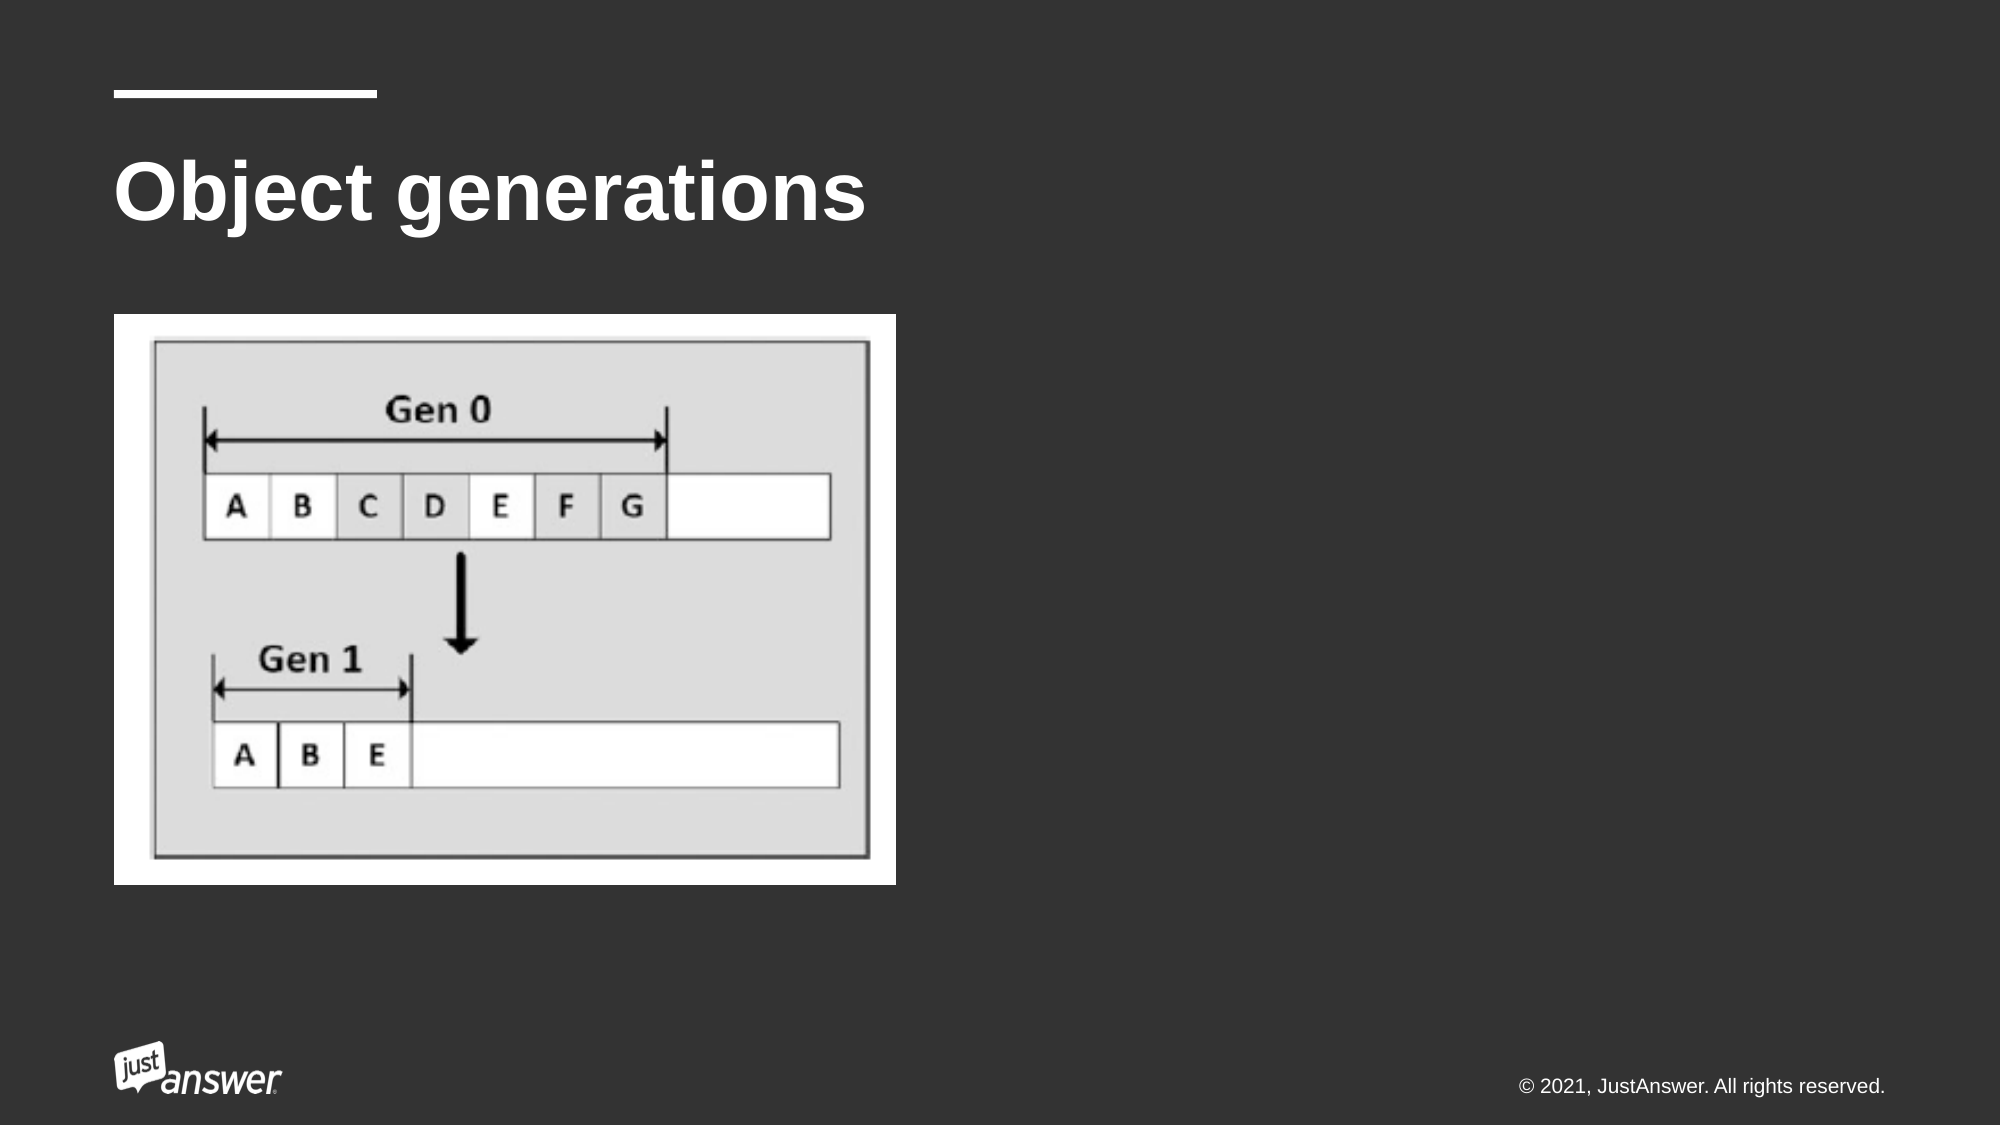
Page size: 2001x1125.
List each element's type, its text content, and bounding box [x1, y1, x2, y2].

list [114, 314, 896, 885]
picture [114, 1041, 283, 1094]
title Object generations [114, 148, 1886, 267]
